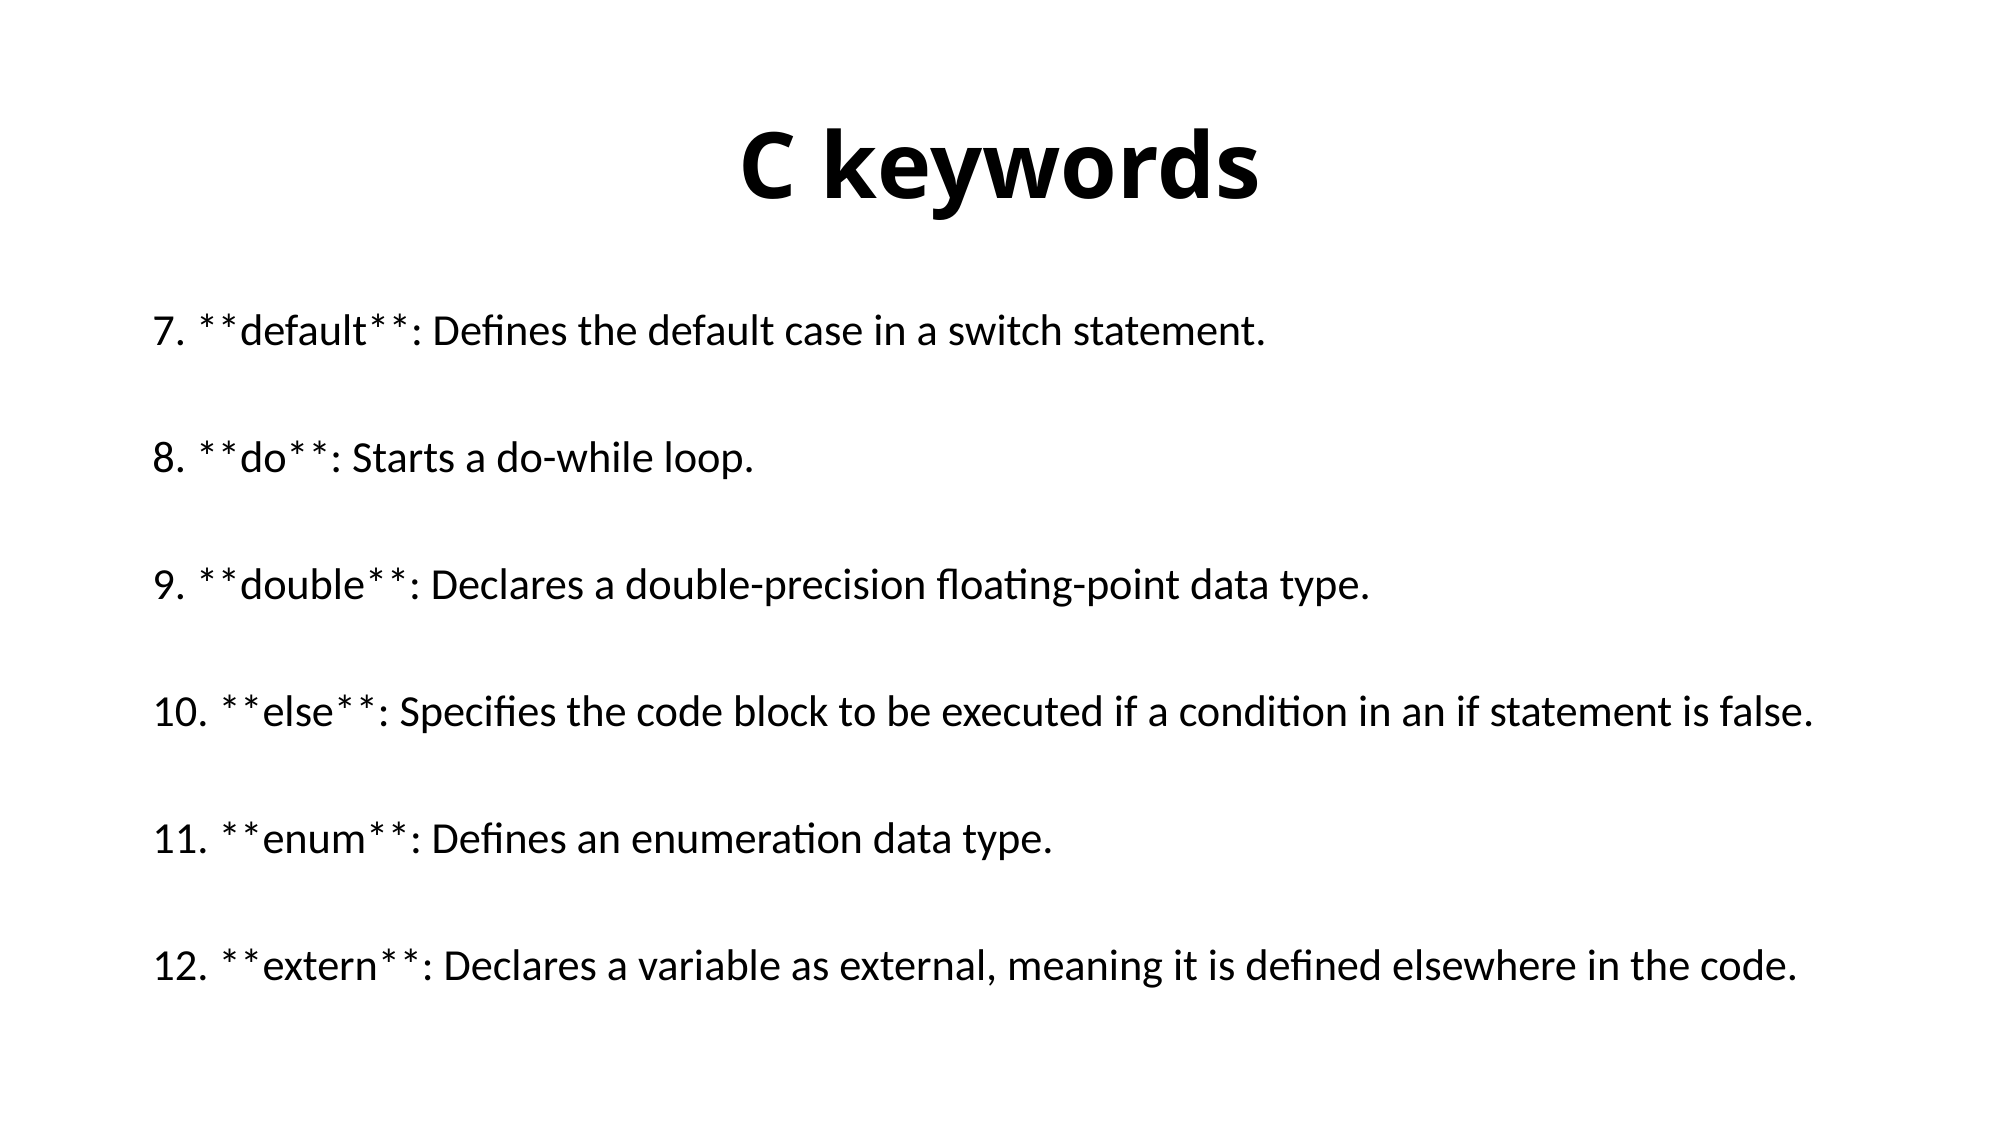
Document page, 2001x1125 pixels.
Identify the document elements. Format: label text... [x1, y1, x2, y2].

list 7. **default**: Defines the default case in a switch statement. 8. **do**: Starts a do-while loop. 9. **double**: Declares a double-precision floating-point data type. 10. **else**: Specifies the code block to be executed if a condition in an if statement is false. 11. **enum**: Defines an enumeration data type. 12. **extern**: Declares a variable as external, meaning it is defined elsewhere in the code. [137, 299, 1863, 1014]
title C keywords [137, 59, 1863, 278]
